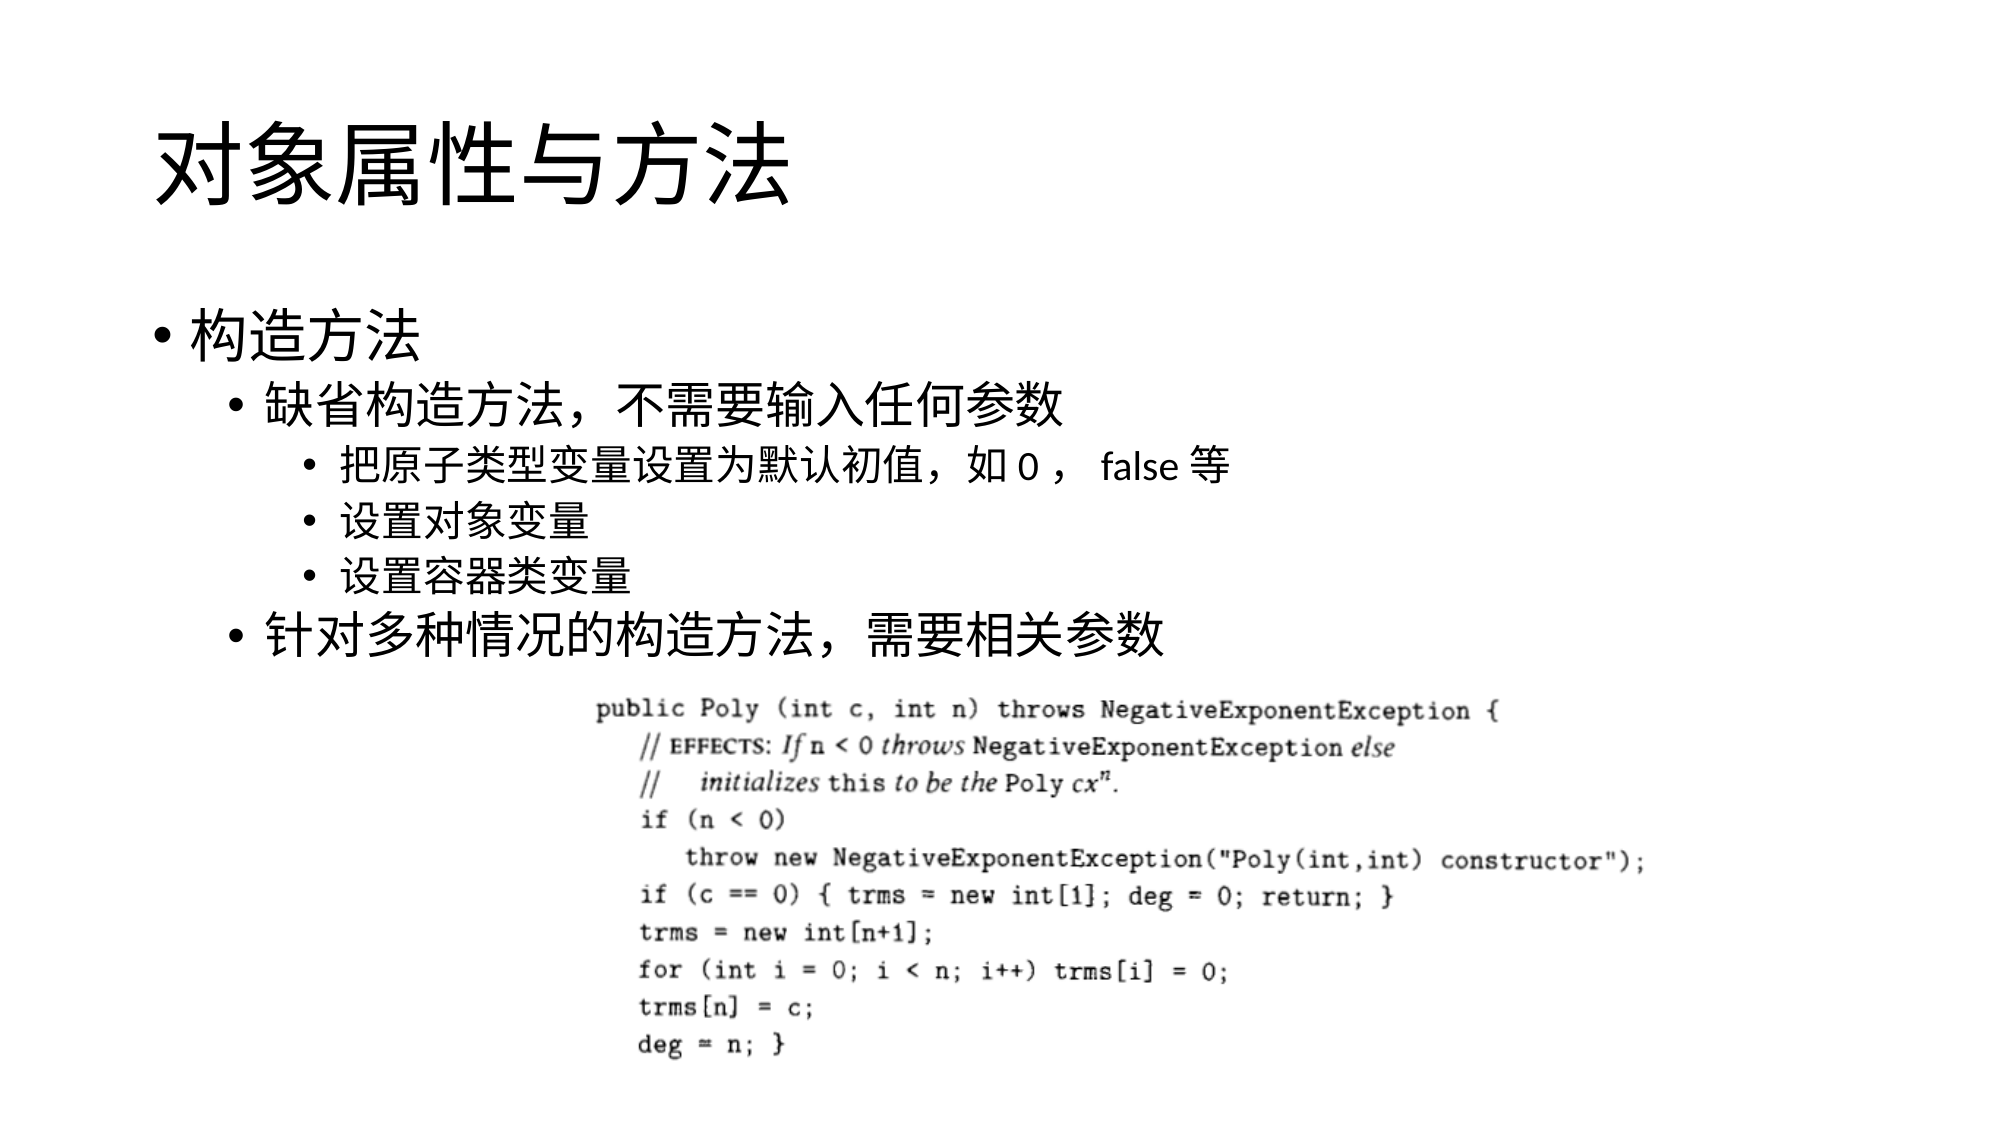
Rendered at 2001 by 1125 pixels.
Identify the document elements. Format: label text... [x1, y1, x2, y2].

title 对象属性与方法 [137, 59, 1863, 278]
list 构造方法 缺省构造方法，不需要输入任何参数 把原子类型变量设置为默认初值，如0，false等 设置对象变量 设置容器类变量 针对多种情况的构造方法，需要相关参数 [137, 299, 1863, 1014]
picture [544, 683, 1657, 1063]
